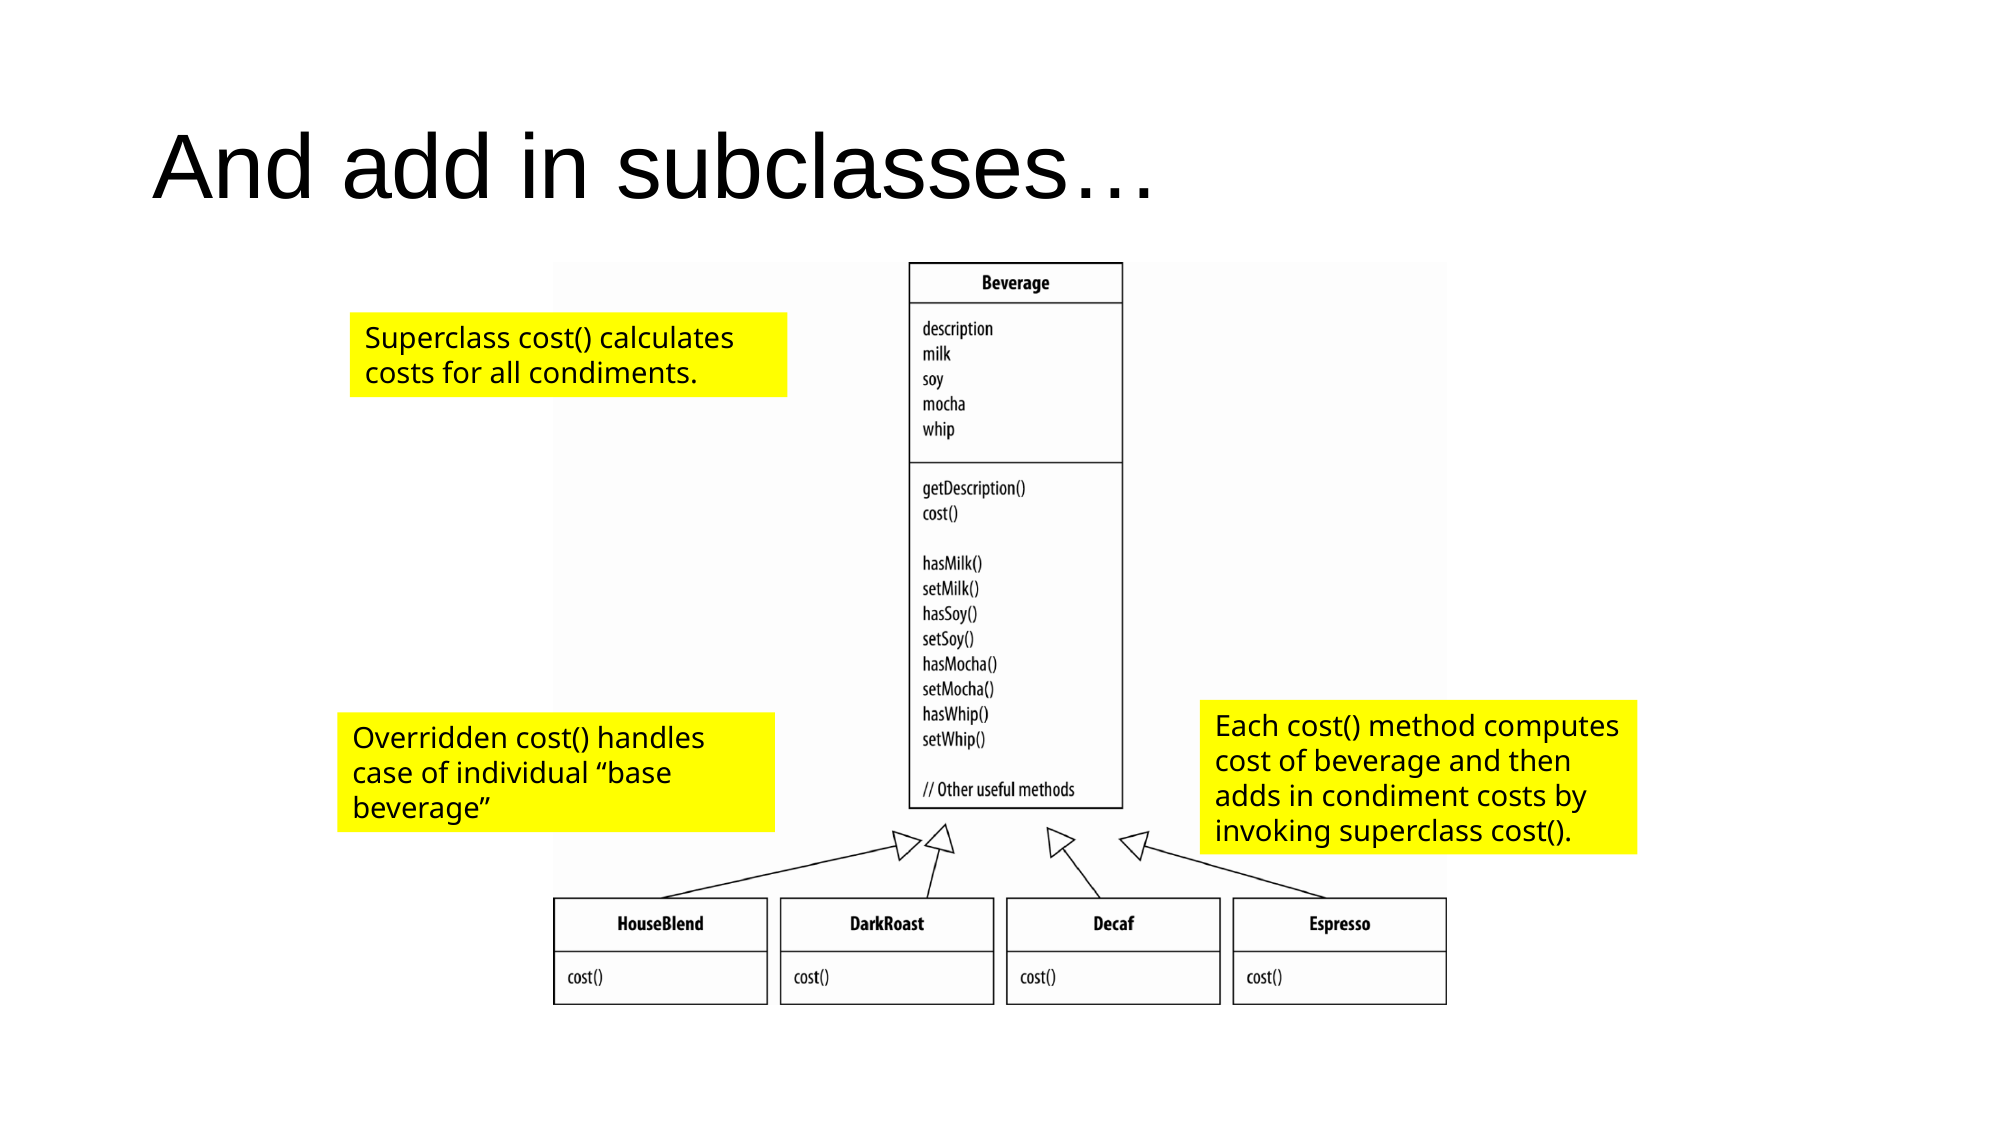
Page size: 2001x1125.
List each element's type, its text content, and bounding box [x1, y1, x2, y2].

text_box Overridden cost() handles case of individual “base beverage” [337, 712, 553, 833]
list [553, 262, 1446, 1005]
title And add in subclasses… [137, 59, 1863, 278]
text_box Each cost() method computes cost of beverage and then adds in condiment costs by invoking superclass cost(). [1446, 699, 1638, 855]
text_box Superclass cost() calculates costs for all condiments. [349, 312, 553, 398]
